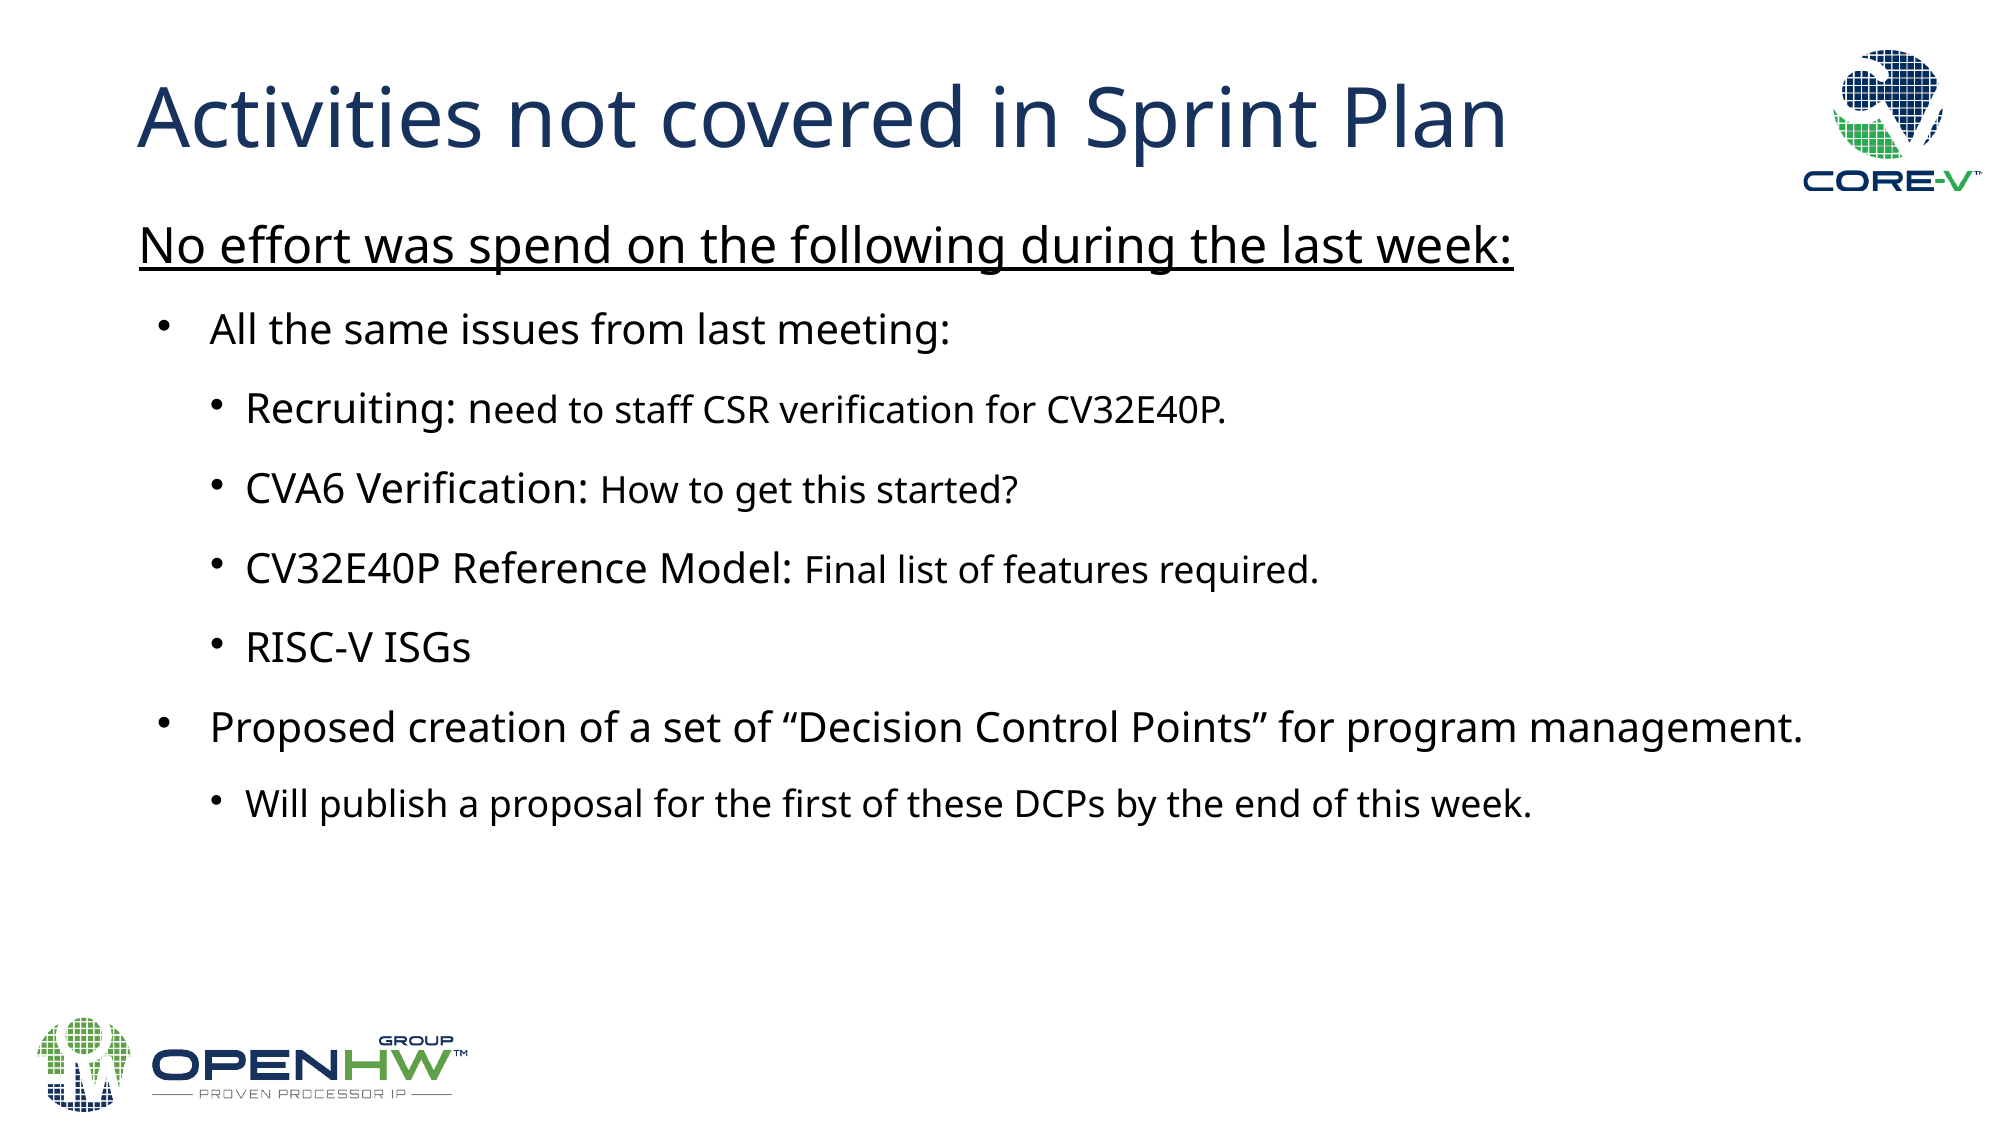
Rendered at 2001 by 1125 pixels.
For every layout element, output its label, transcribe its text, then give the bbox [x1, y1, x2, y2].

text_box Activities not covered in Sprint Plan [137, 59, 1803, 181]
text_box No effort was spend on the following during the last week: All the same issues from last meeting: Recruiting: need to staff CSR verification for CV32E40P. CVA6 Verification: How to get this started? CV32E40P Reference Model: Final list of features required. RISC-V ISGs Proposed creation of a set of “Decision Control Points” for program management. Will publish a proposal for the first of these DCPs by the end of this week. [138, 213, 1864, 1023]
picture [32, 1013, 472, 1116]
